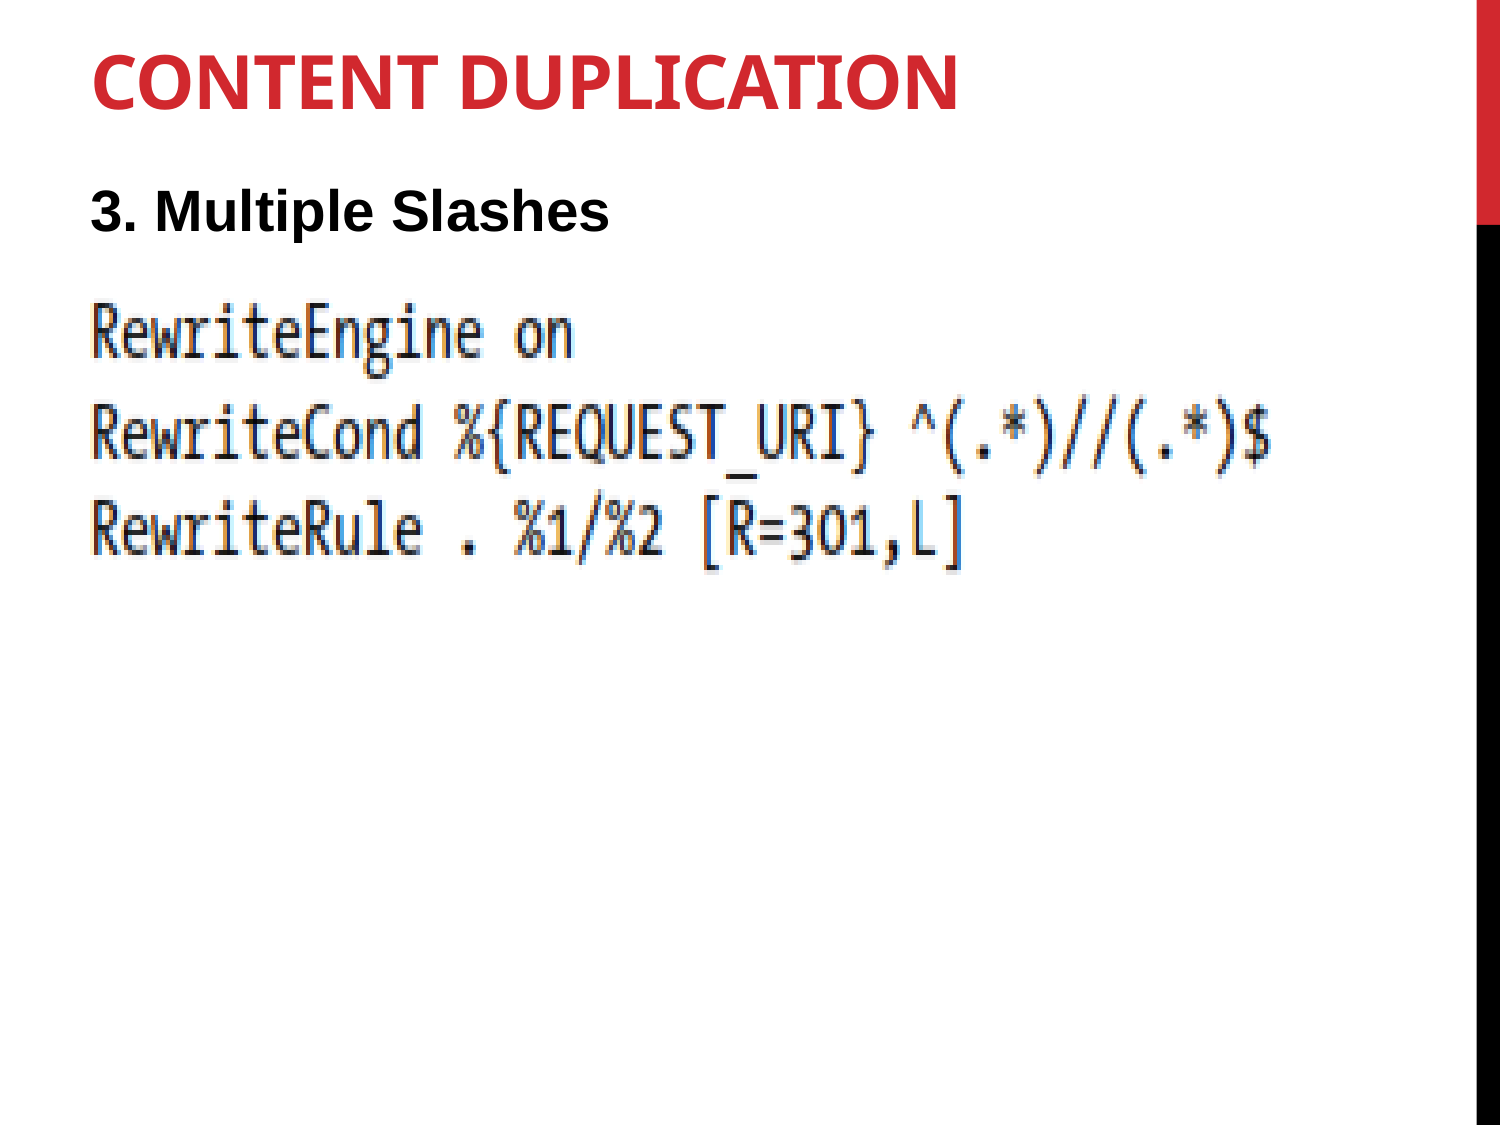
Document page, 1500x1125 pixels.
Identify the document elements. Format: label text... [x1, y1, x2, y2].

picture [0, 243, 1306, 622]
title Content Duplication [75, 0, 1353, 132]
list 3. Multiple Slashes [75, 165, 1447, 905]
